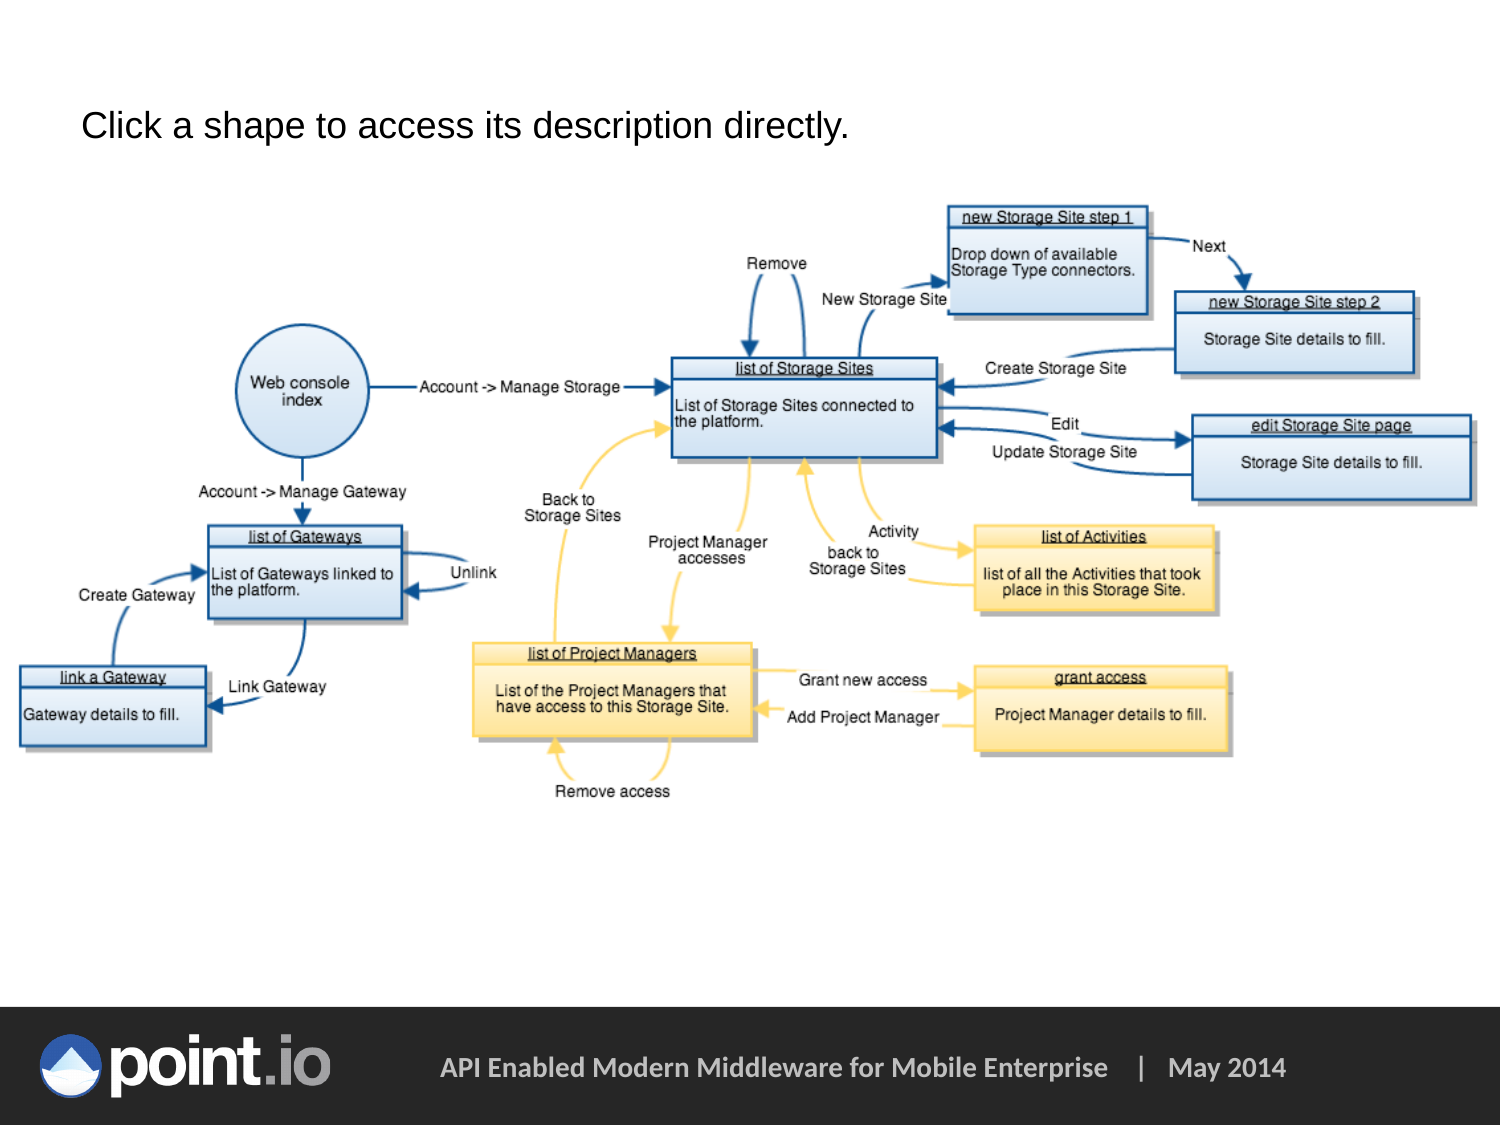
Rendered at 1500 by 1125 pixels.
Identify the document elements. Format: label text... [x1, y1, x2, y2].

picture [2, 179, 1500, 825]
text_box Click a shape to access its description directly. [66, 93, 875, 154]
picture [39, 1034, 331, 1098]
